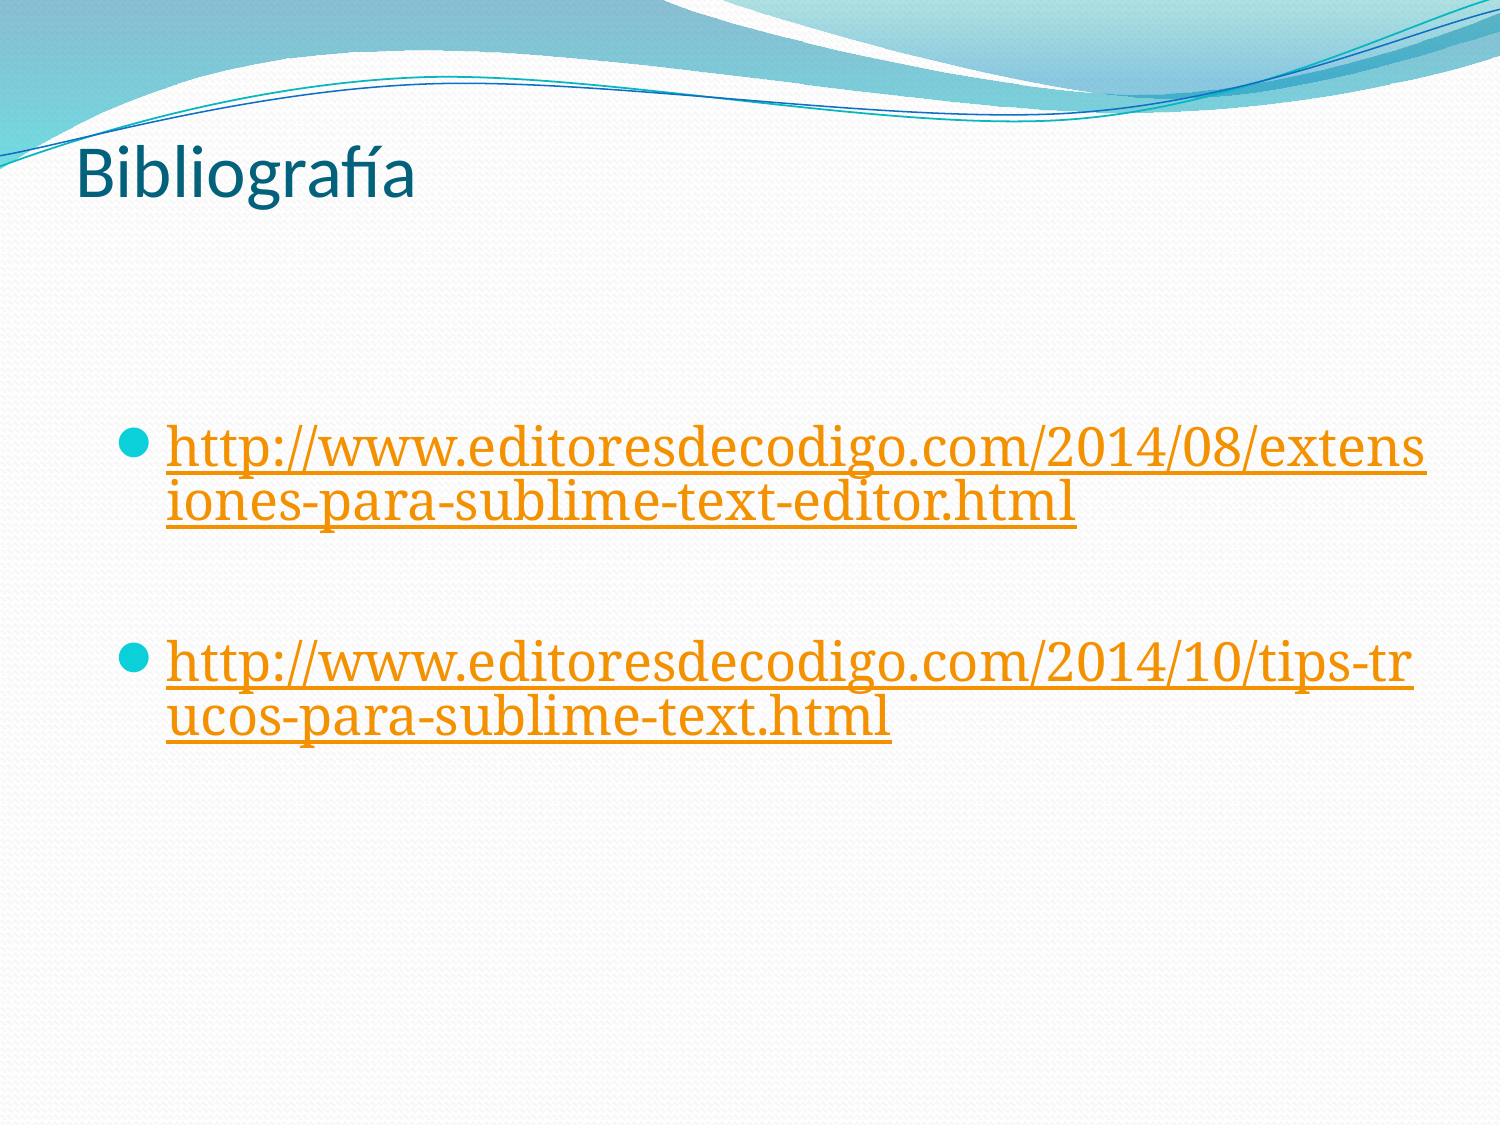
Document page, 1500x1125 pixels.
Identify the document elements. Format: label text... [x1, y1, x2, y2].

text_box http://www.editoresdecodigo.com/2014/08/extensiones-para-sublime-text-editor.html http://www.editoresdecodigo.com/2014/10/tips-trucos-para-sublime-text.html [99, 404, 1450, 1125]
title Bibliografía [75, 115, 1425, 303]
